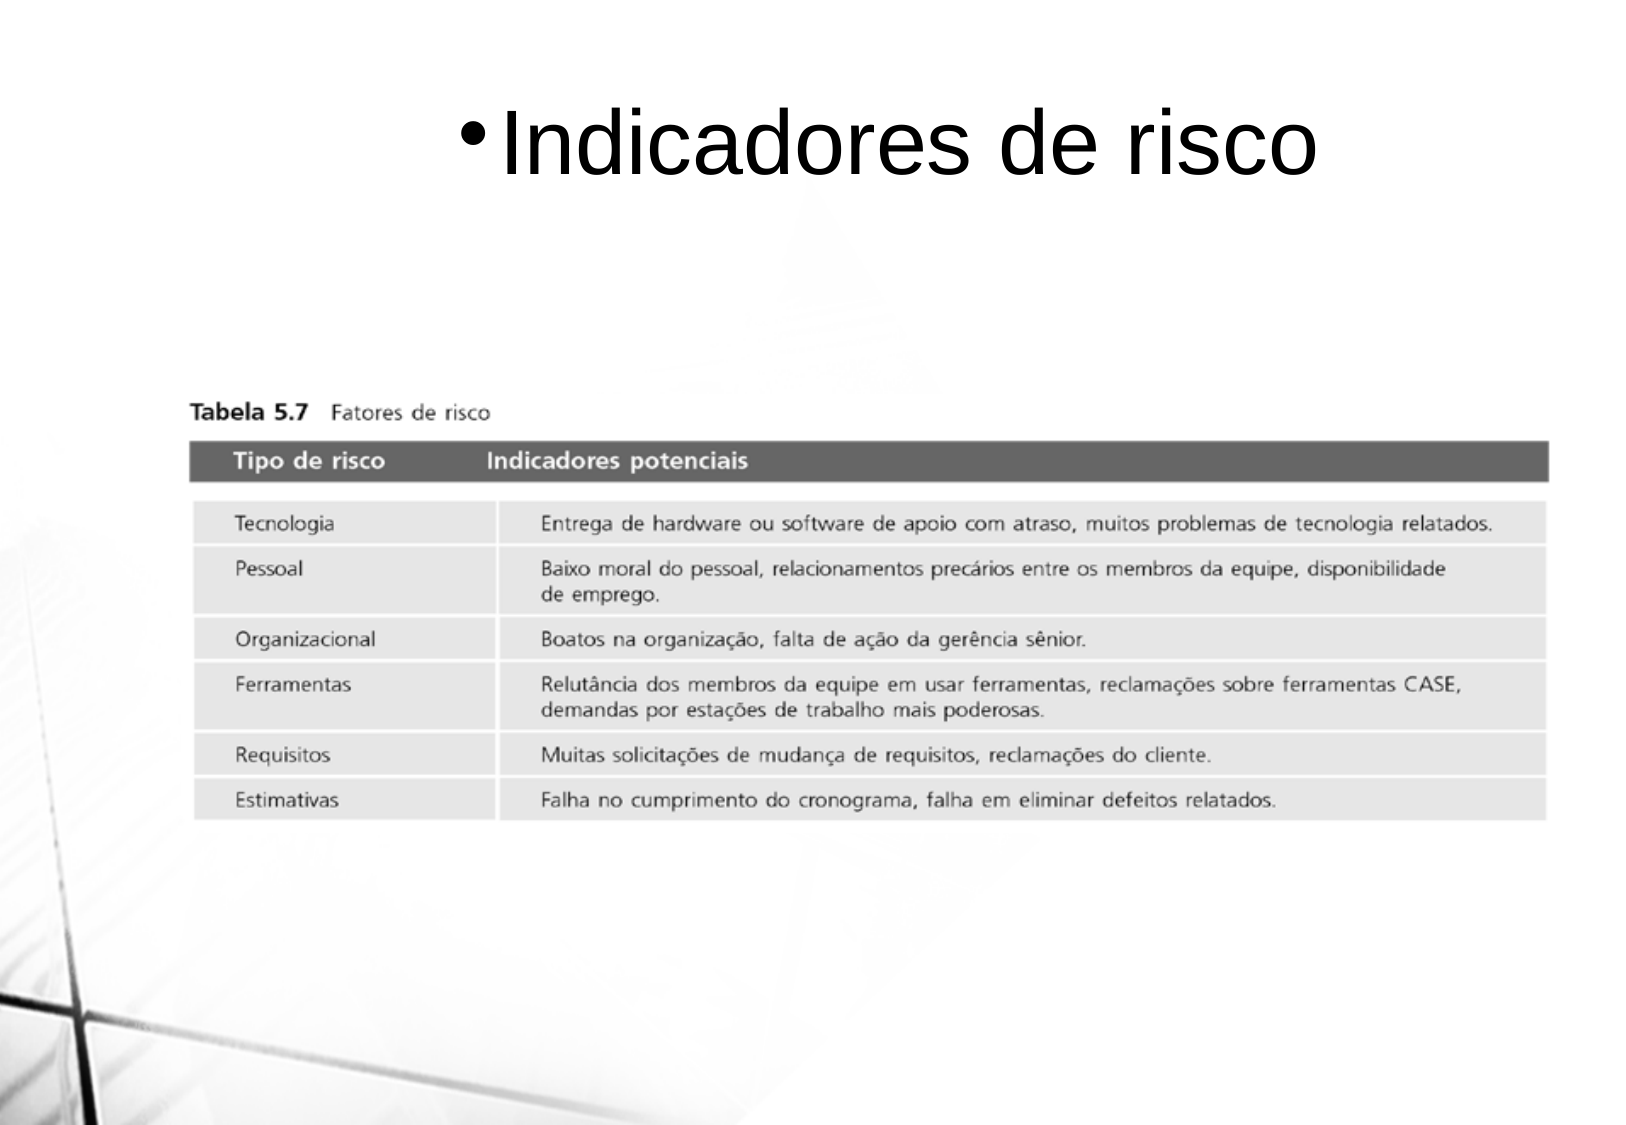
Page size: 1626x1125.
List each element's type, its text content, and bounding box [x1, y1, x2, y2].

picture [0, 0, 1626, 1125]
text_box Indicadores de risco [195, 50, 1583, 201]
